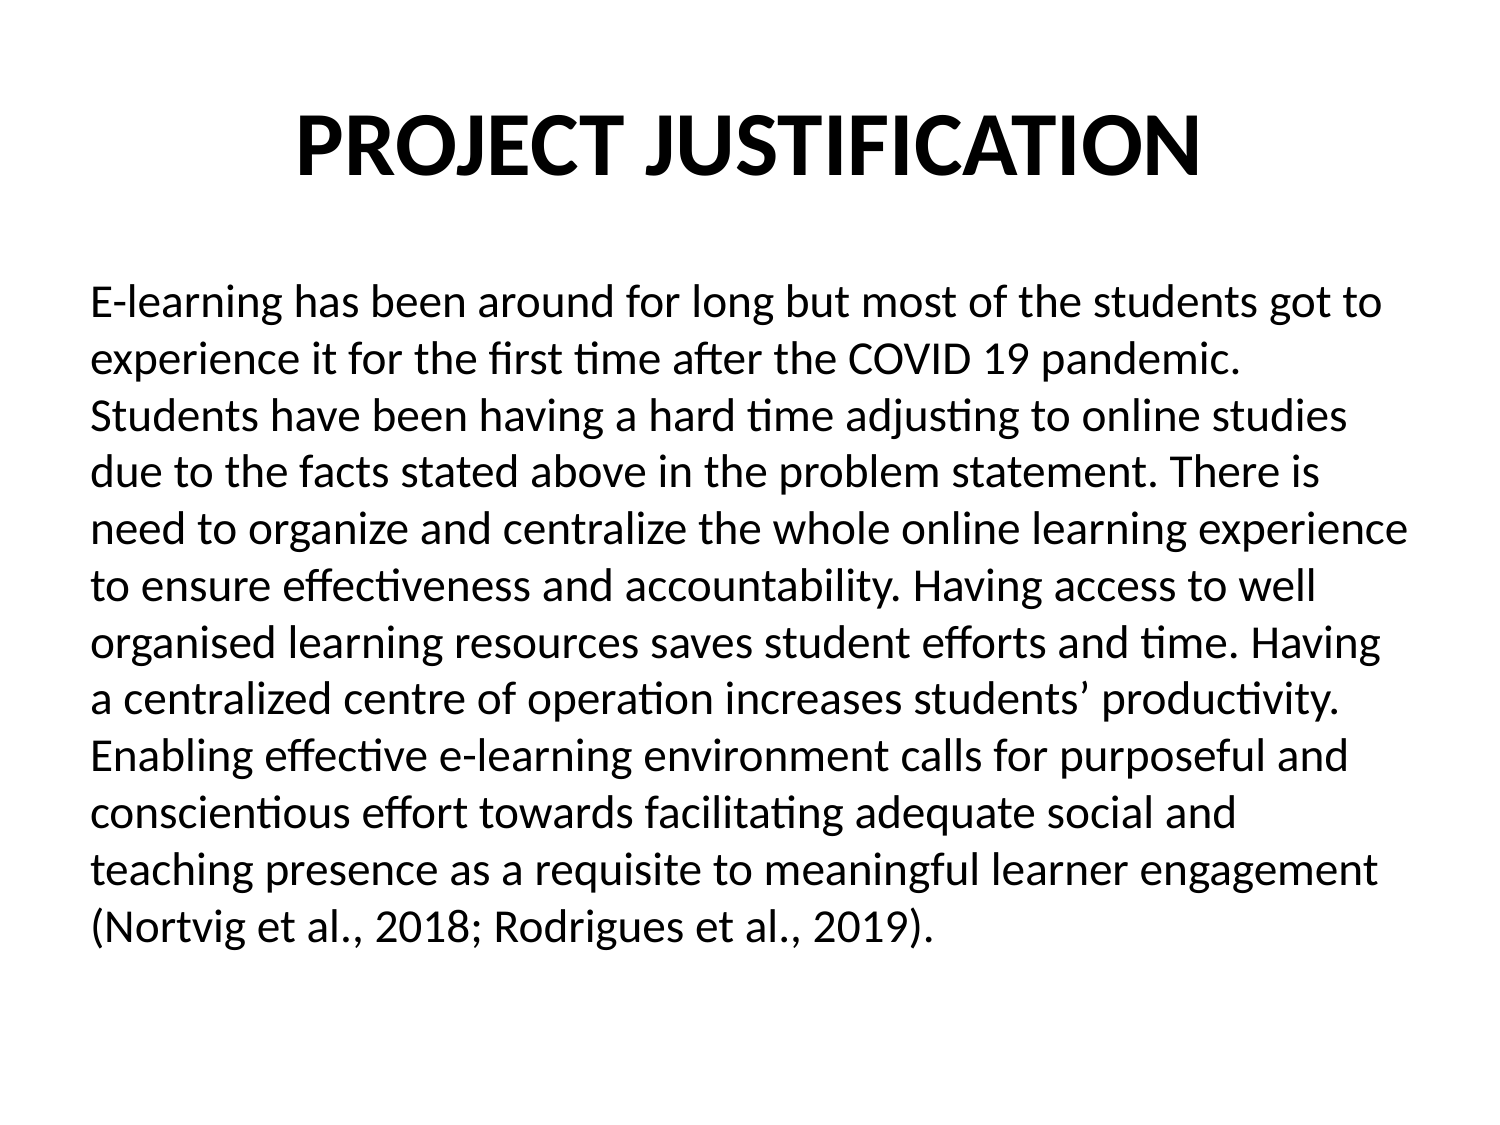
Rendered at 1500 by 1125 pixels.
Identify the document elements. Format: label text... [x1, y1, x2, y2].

title PROJECT JUSTIFICATION [75, 45, 1425, 233]
list E-learning has been around for long but most of the students got to experience it for the first time after the COVID 19 pandemic. Students have been having a hard time adjusting to online studies due to the facts stated above in the problem statement. There is need to organize and centralize the whole online learning experience to ensure effectiveness and accountability. Having access to well organised learning resources saves student efforts and time. Having a centralized centre of operation increases students’ productivity. Enabling effective e-learning environment calls for purposeful and conscientious effort towards facilitating adequate social and teaching presence as a requisite to meaningful learner engagement (Nortvig et al., 2018; Rodrigues et al., 2019). [75, 262, 1425, 1005]
